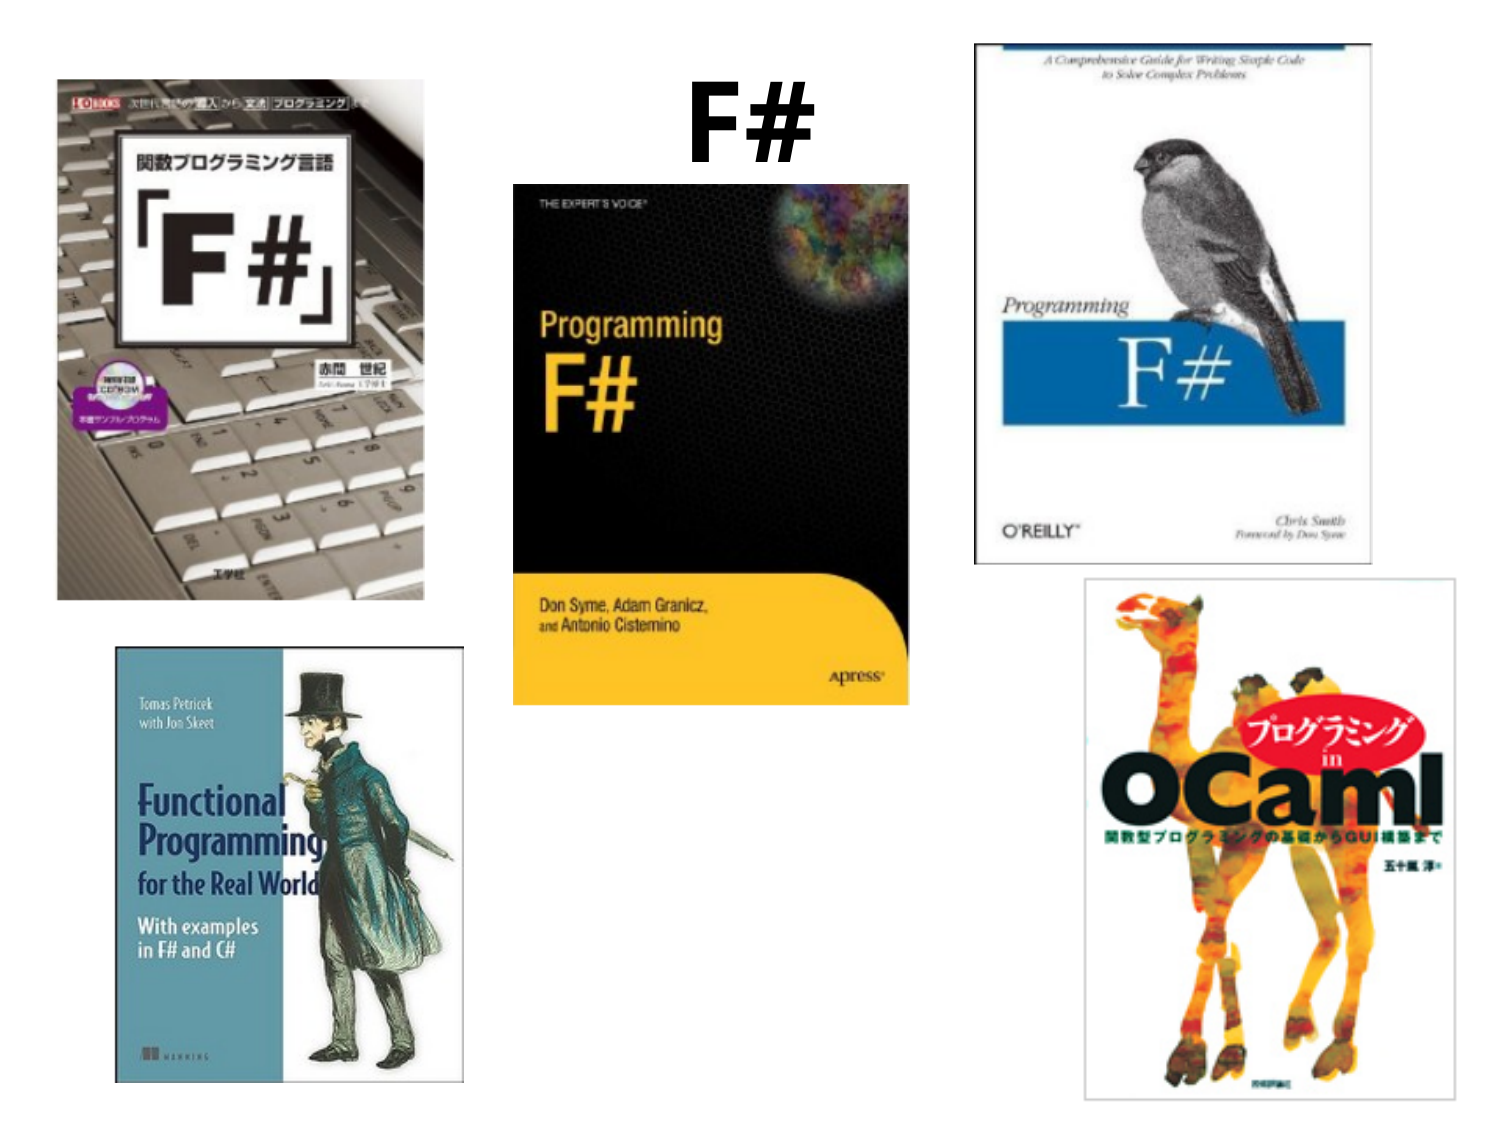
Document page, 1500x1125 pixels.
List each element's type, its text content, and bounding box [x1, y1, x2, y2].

title F# [23, 23, 1477, 211]
picture [974, 42, 1374, 568]
picture [513, 184, 910, 707]
picture [1080, 574, 1459, 1107]
picture [111, 644, 464, 1083]
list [52, 77, 426, 602]
